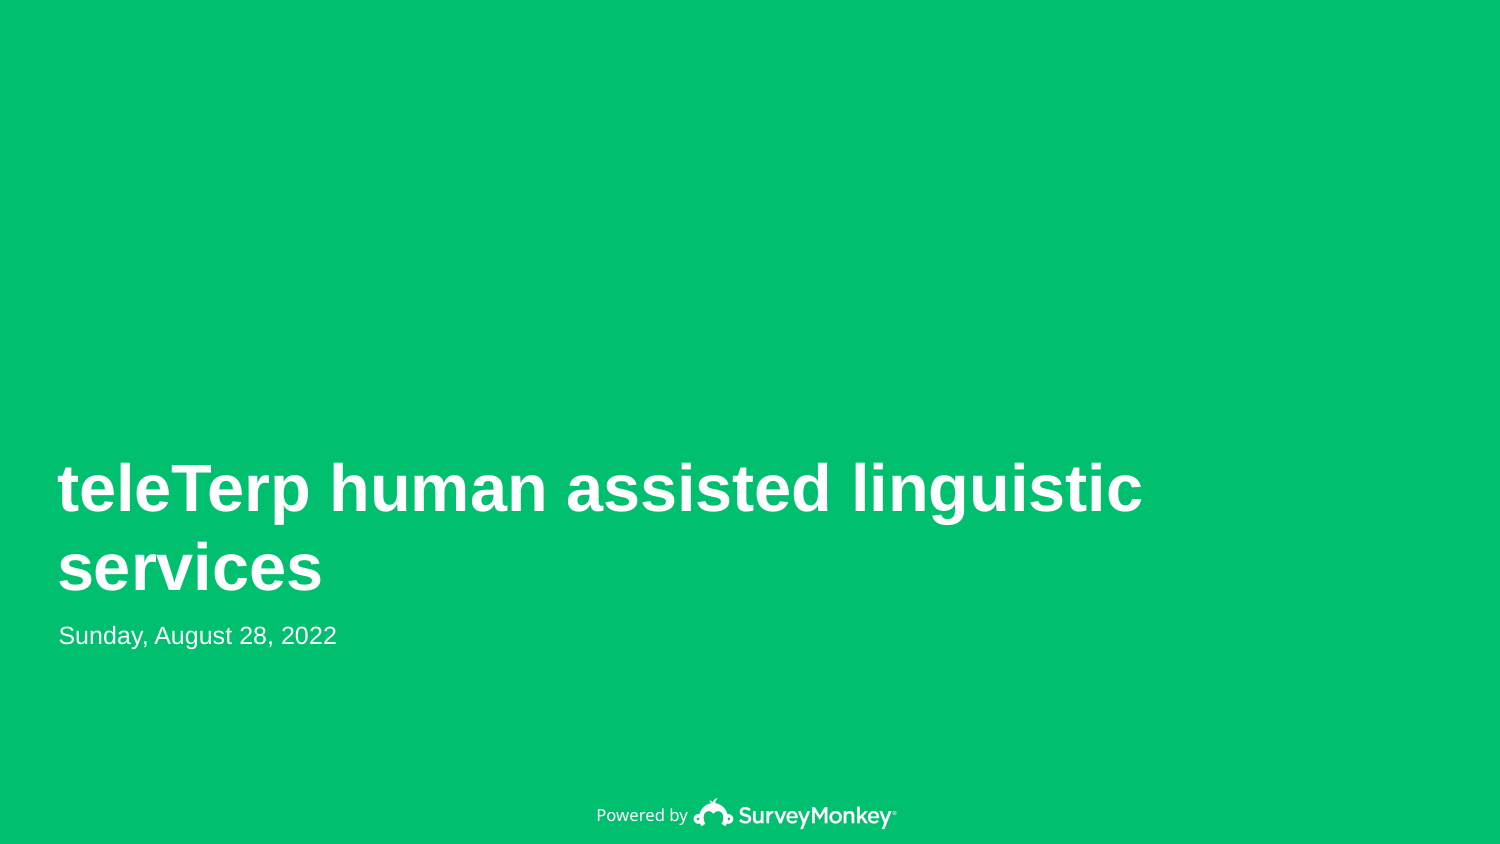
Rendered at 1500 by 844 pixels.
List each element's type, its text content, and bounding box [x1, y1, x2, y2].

list teleTerp human assisted linguistic services [42, 409, 1320, 612]
picture [681, 785, 909, 842]
list Sunday, August 28, 2022 [43, 611, 526, 675]
